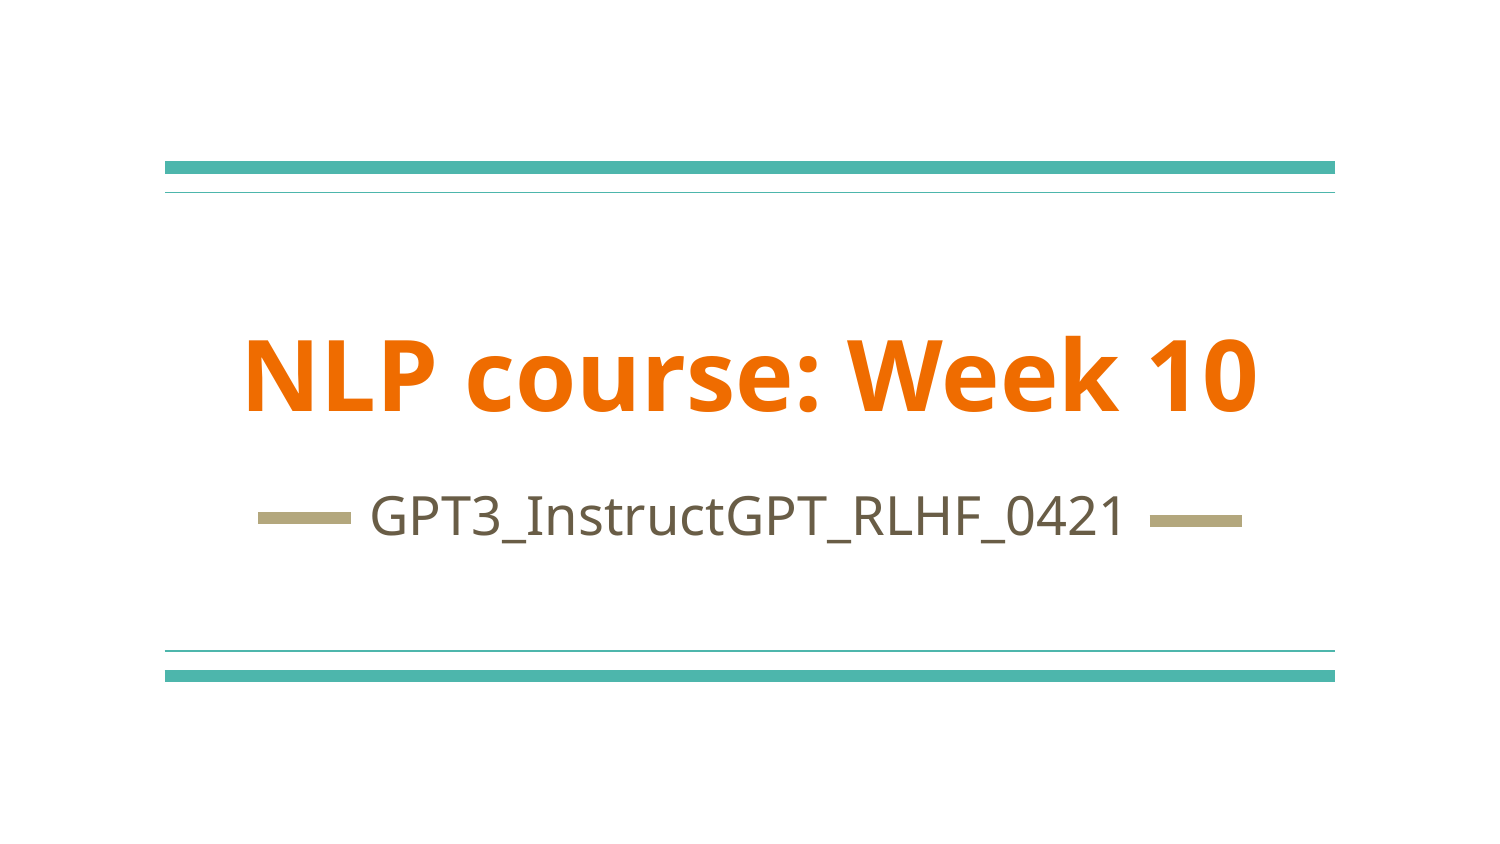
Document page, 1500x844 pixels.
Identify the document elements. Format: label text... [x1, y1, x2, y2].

subtitle GPT3_InstructGPT_RLHF_0421 [350, 455, 1150, 586]
title NLP course: Week 10 [164, 287, 1336, 456]
